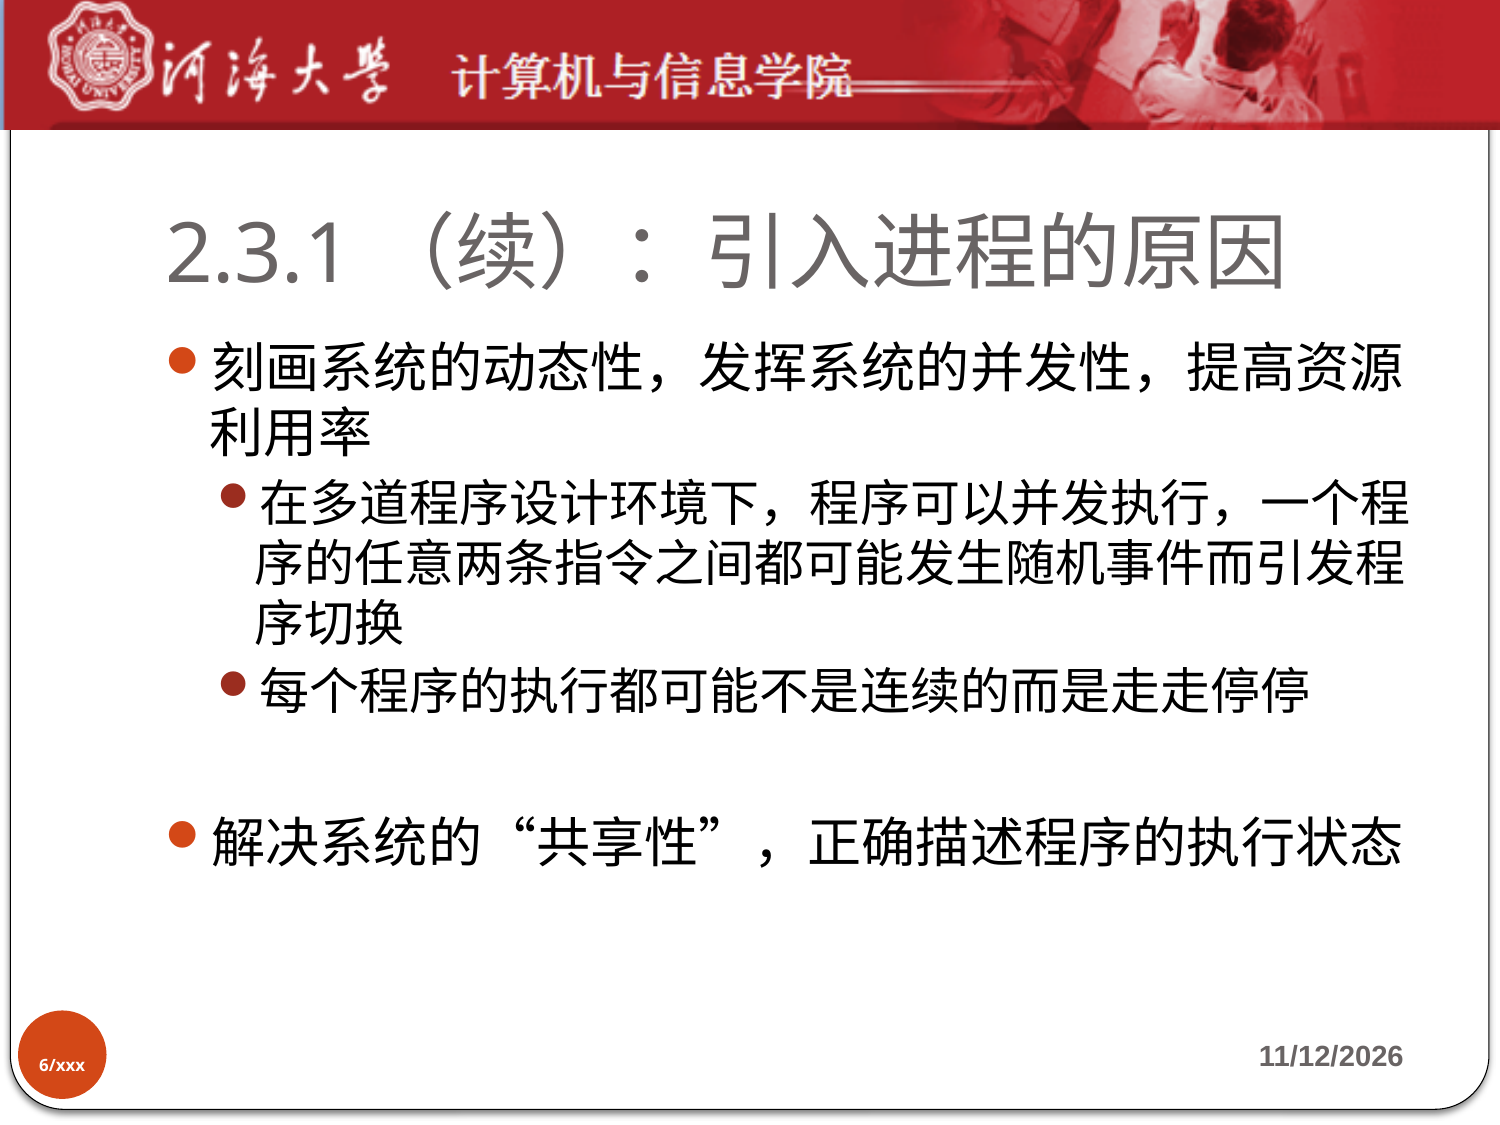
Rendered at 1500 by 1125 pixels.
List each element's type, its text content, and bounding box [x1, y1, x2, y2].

title 2.3.1（续）：引入进程的原因 [150, 142, 1425, 315]
list 刻画系统的动态性，发挥系统的并发性，提高资源利用率 在多道程序设计环境下，程序可以并发执行，一个程序的任意两条指令之间都可能发生随机事件而引发程序切换 每个程序的执行都可能不是连续的而是走走停停 解决系统的“共享性”，正确描述程序的执行状态 [150, 326, 1425, 988]
picture [0, 0, 1500, 130]
slide_number 6/xxx [18, 1010, 107, 1099]
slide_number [1012, 1015, 1419, 1094]
